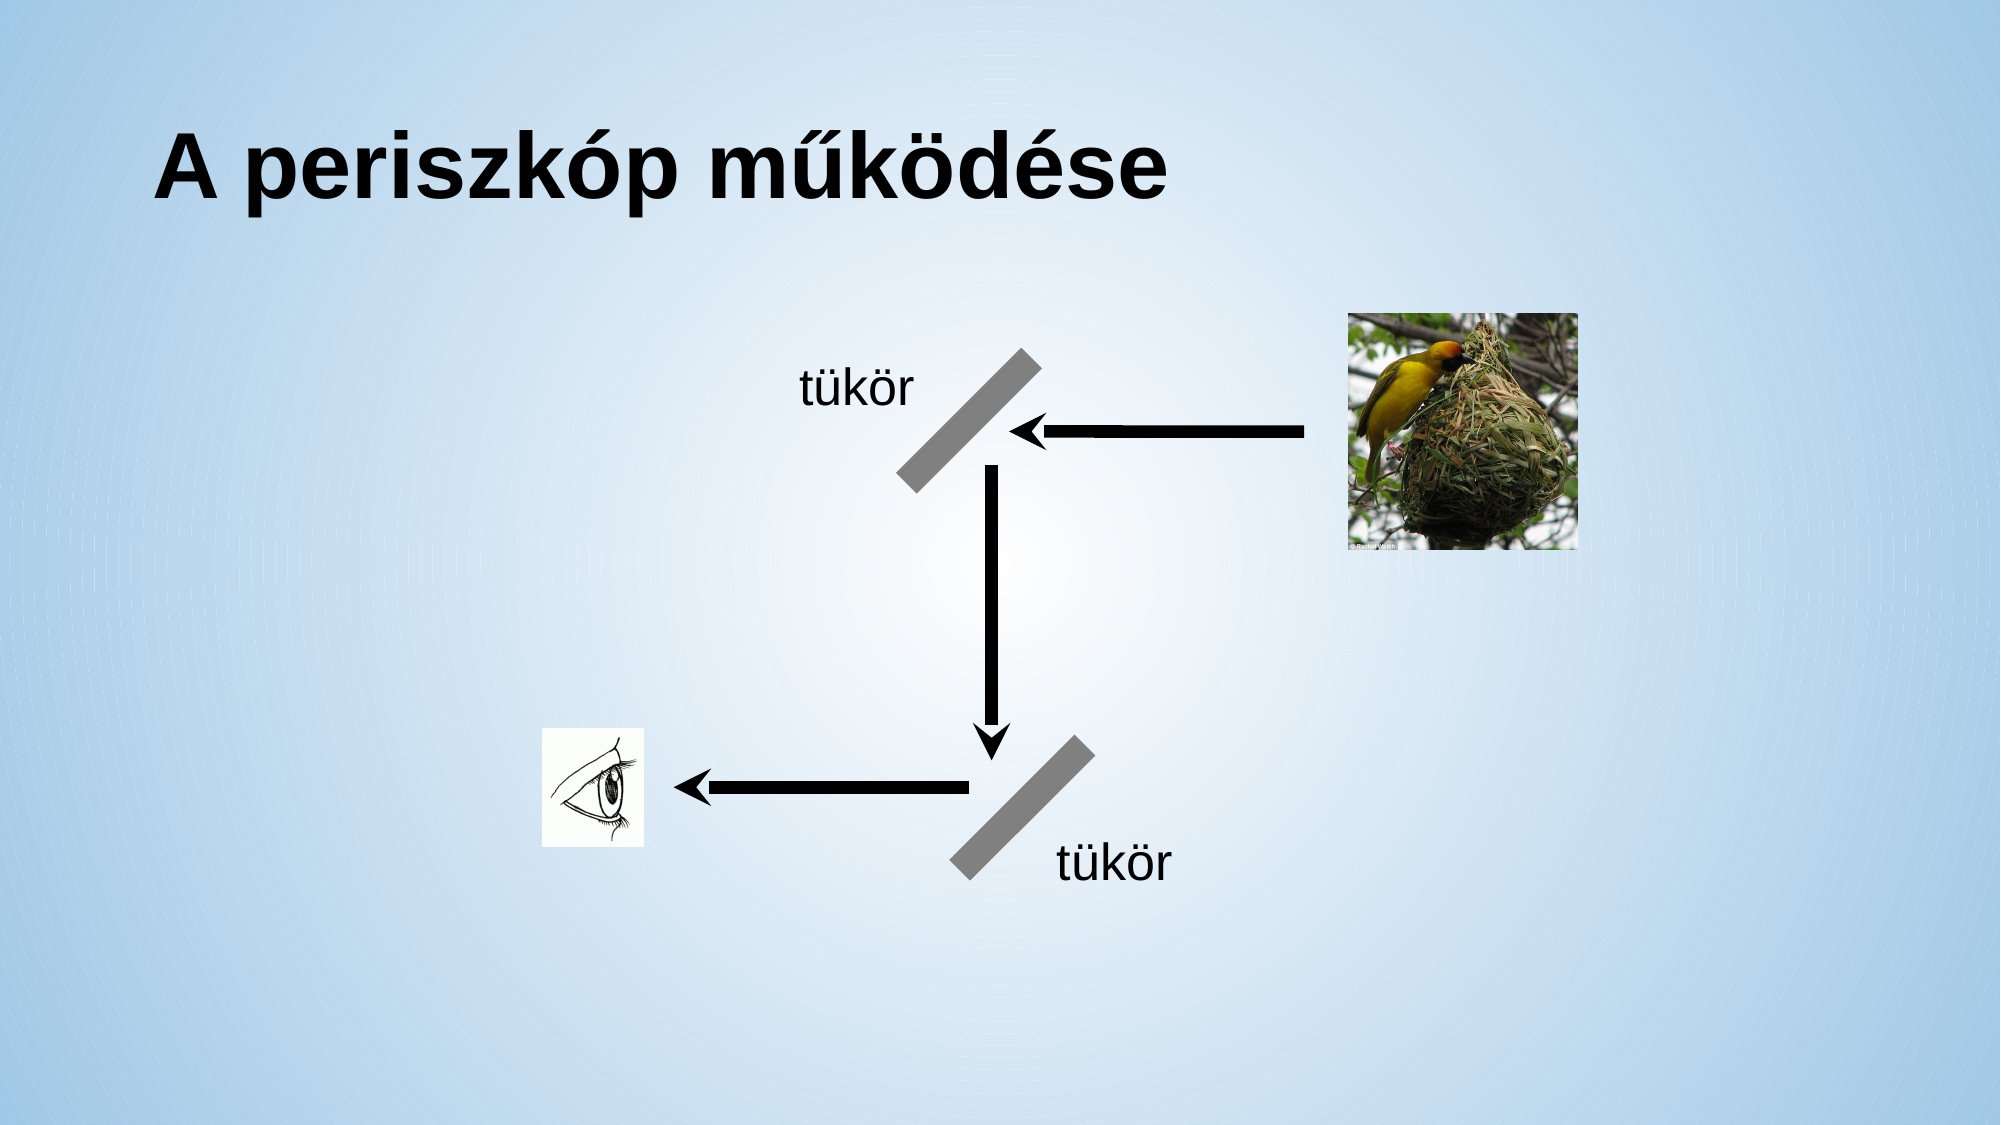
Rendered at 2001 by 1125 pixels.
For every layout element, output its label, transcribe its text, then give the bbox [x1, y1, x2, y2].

text_box tükör [1042, 821, 1214, 899]
title A periszkóp működése [137, 59, 1863, 278]
text_box tükör [784, 345, 956, 423]
picture [542, 728, 644, 847]
picture [1348, 313, 1578, 550]
text_box [894, 346, 1044, 496]
text_box [947, 733, 1097, 883]
